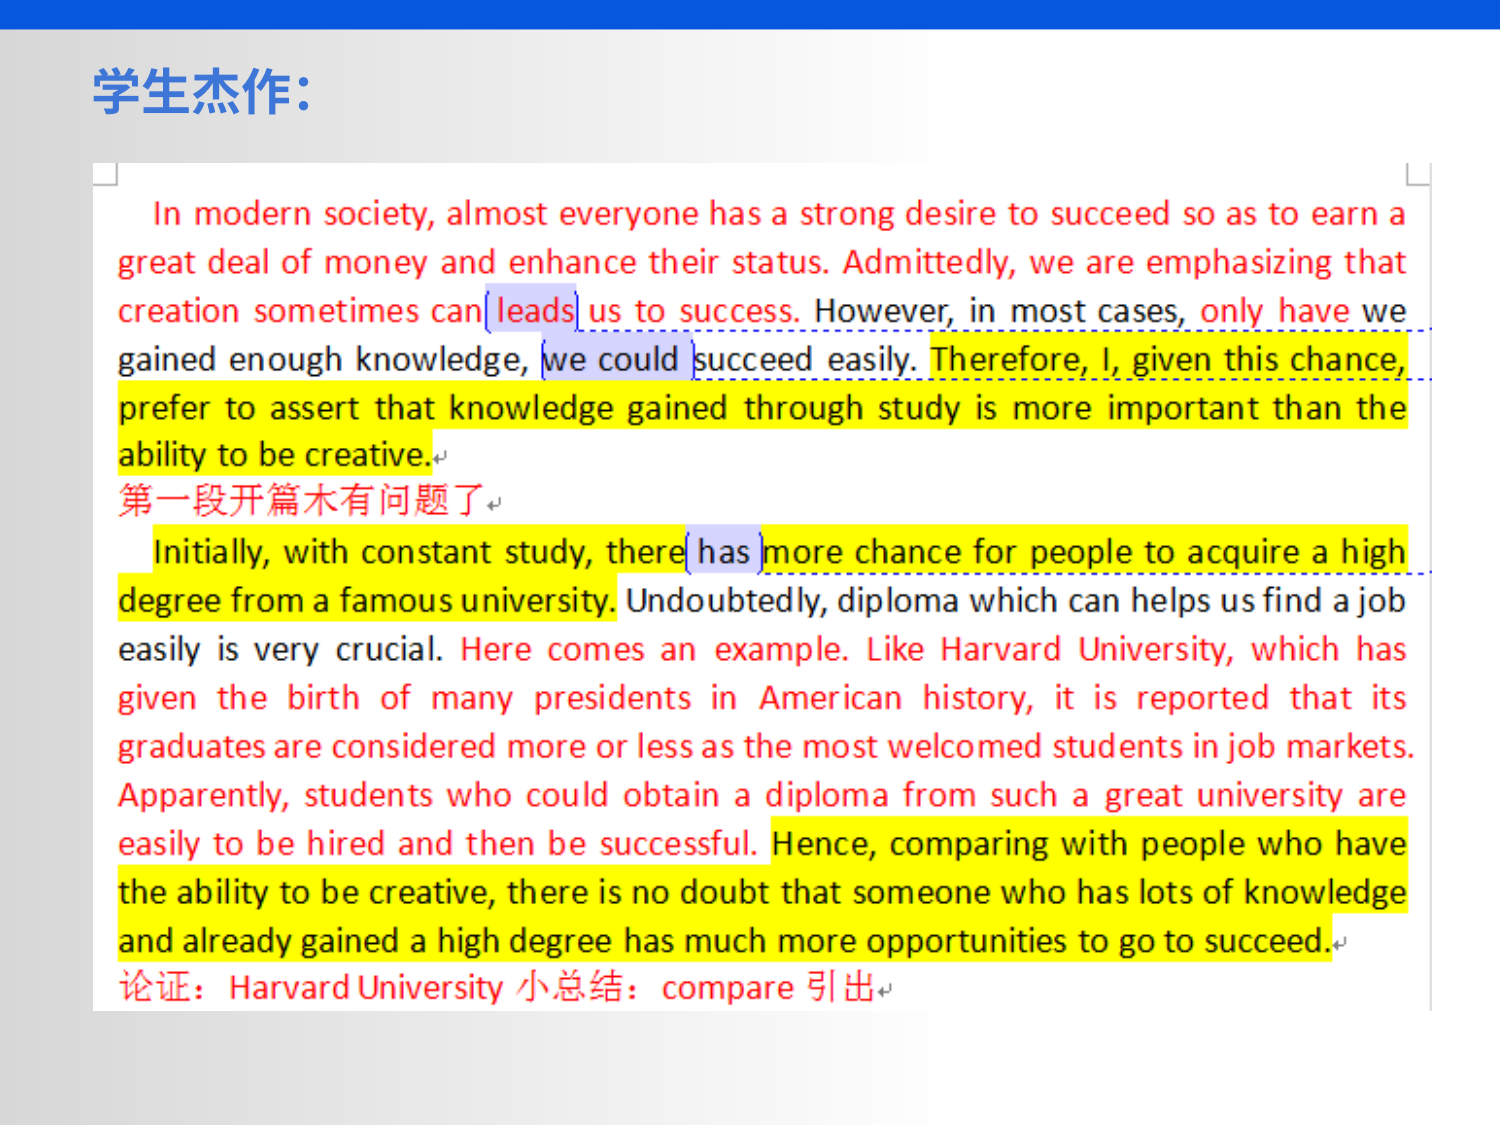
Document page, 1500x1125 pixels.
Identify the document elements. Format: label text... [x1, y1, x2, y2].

picture [0, 30, 1500, 1125]
title 学生杰作： [76, 28, 1425, 160]
